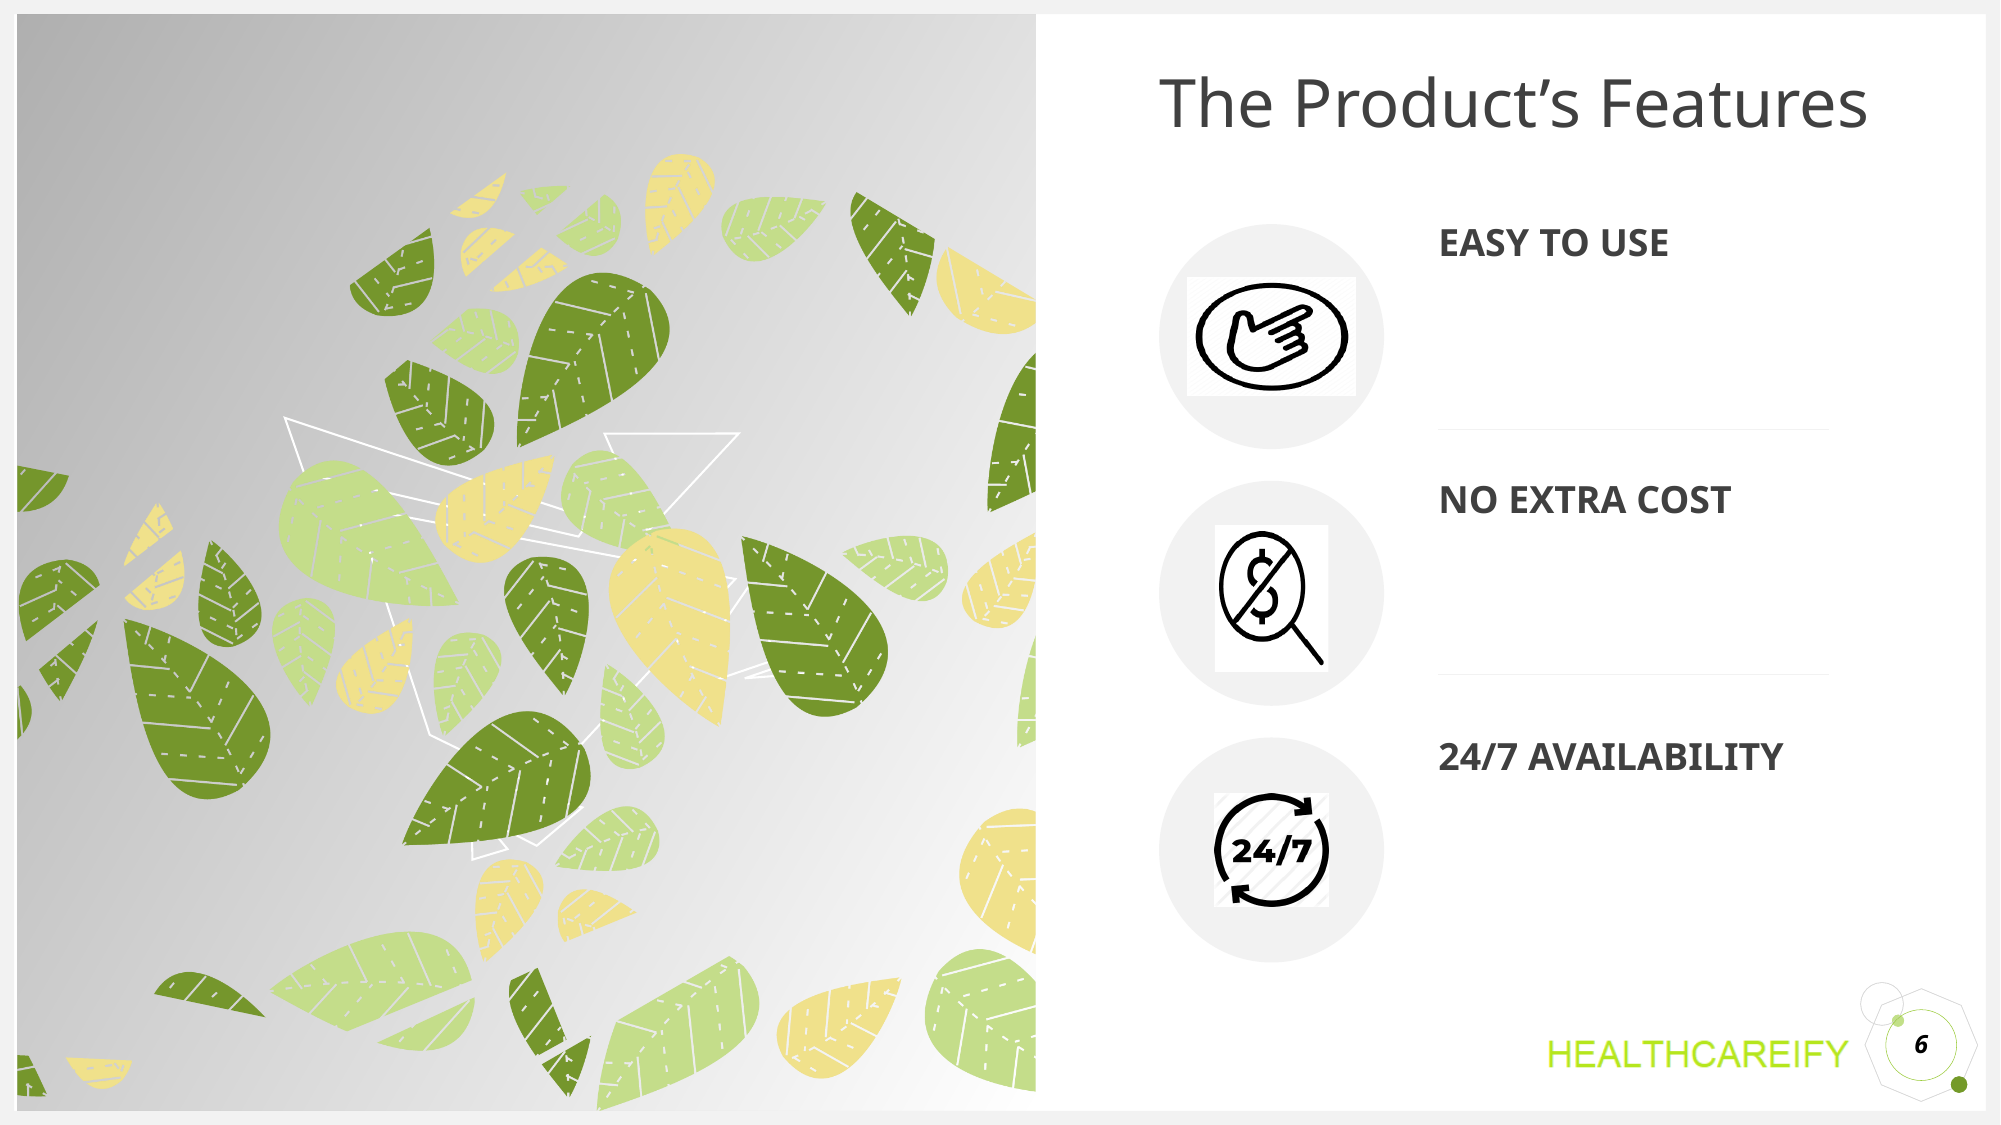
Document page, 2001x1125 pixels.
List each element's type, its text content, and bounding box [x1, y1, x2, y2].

picture [1187, 277, 1356, 396]
list EASY TO USE [1438, 224, 1931, 296]
picture [1214, 525, 1329, 672]
slide_number 6 [1885, 1009, 1957, 1081]
list 24/7 AVAILABILITY [1438, 737, 1931, 809]
list NO EXTRA COST [1438, 481, 1931, 553]
title The Product’s Features [1159, 70, 1932, 142]
picture [17, 81, 1036, 1111]
picture [1534, 1028, 1853, 1072]
picture [1214, 793, 1329, 907]
